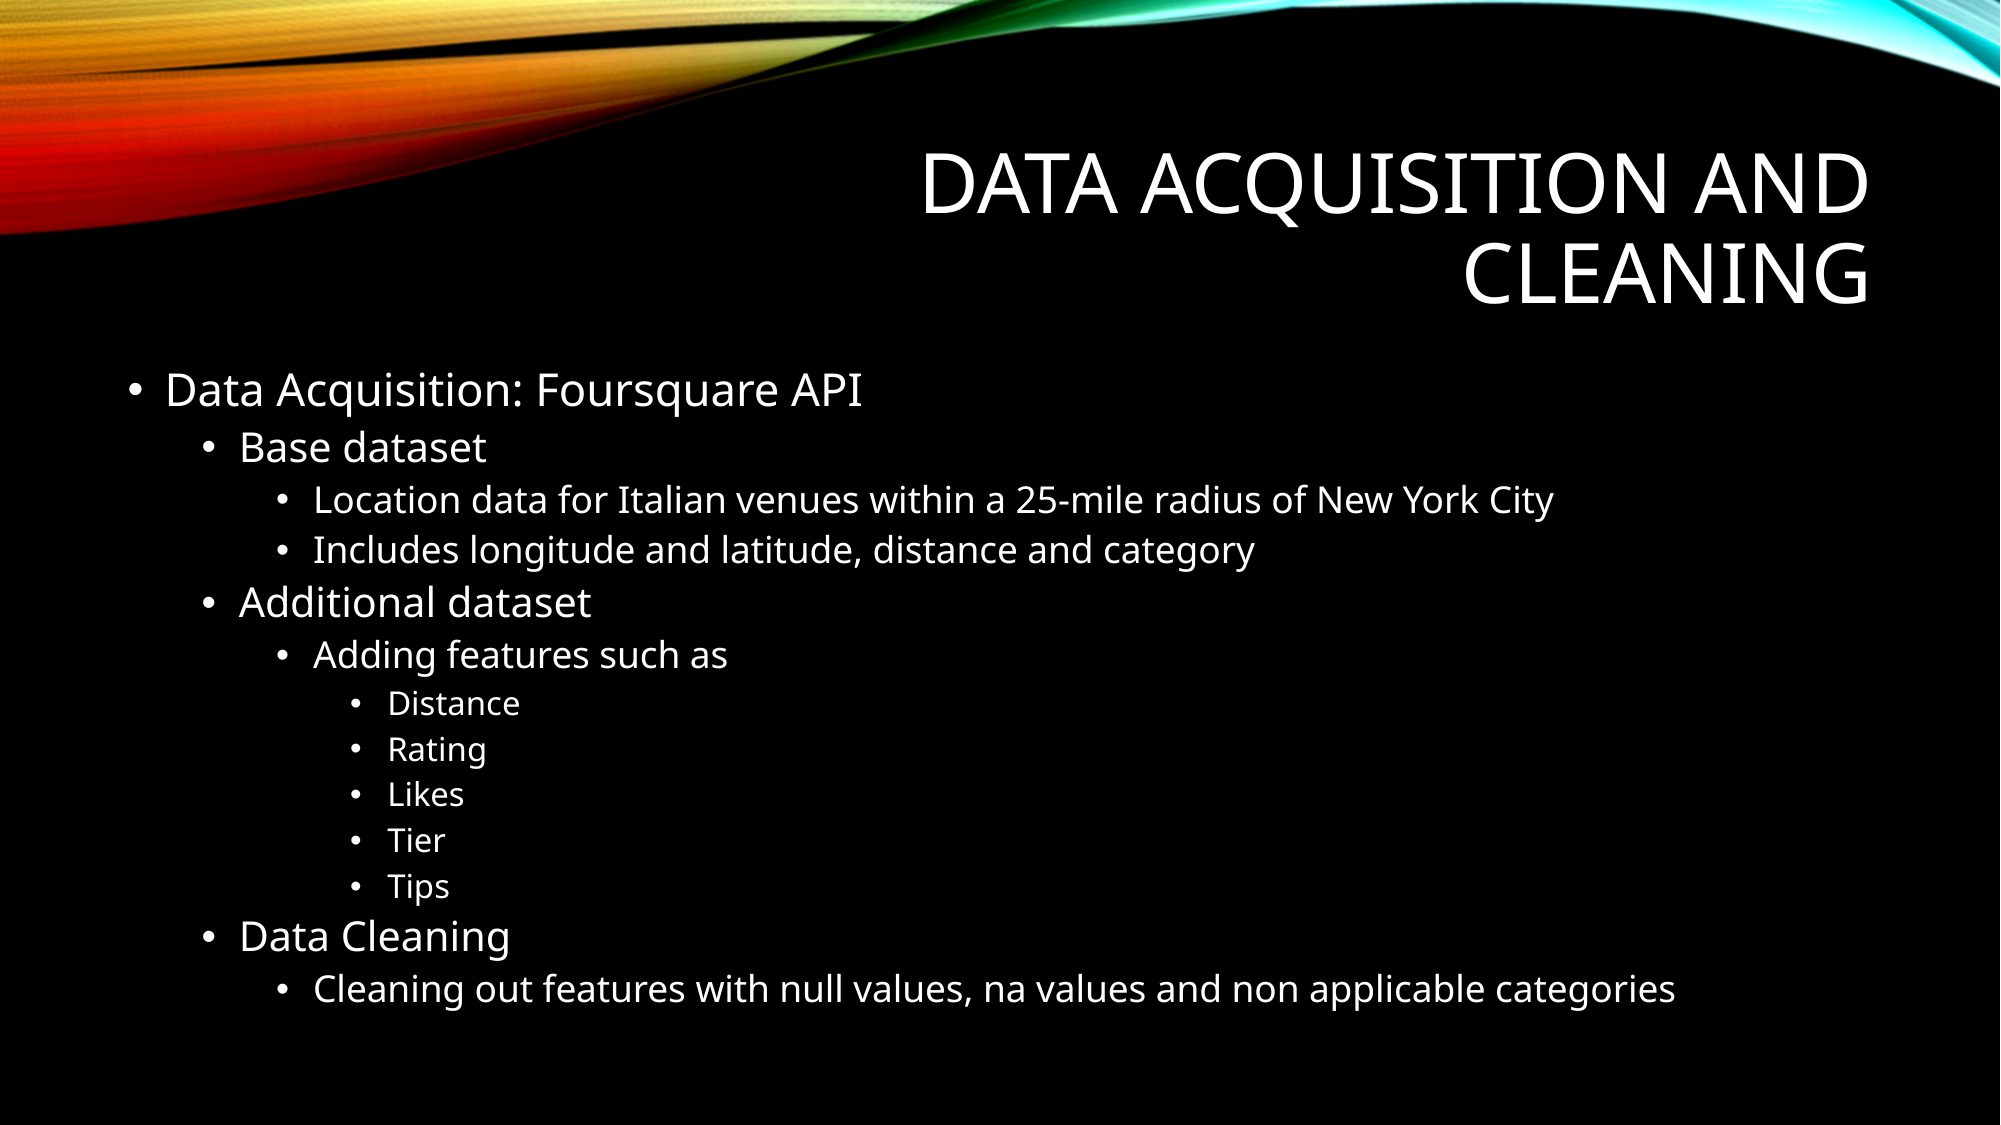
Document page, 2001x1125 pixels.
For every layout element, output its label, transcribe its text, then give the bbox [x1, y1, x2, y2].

title Data acquisition and cleaning [474, 125, 1888, 338]
list Data Acquisition: Foursquare API Base dataset Location data for Italian venues within a 25-mile radius of New York City Includes longitude and latitude, distance and category Additional dataset Adding features such as Distance Rating Likes Tier Tips Data Cleaning Cleaning out features with null values, na values and non applicable categories [112, 360, 1888, 1021]
picture [0, 0, 2000, 237]
